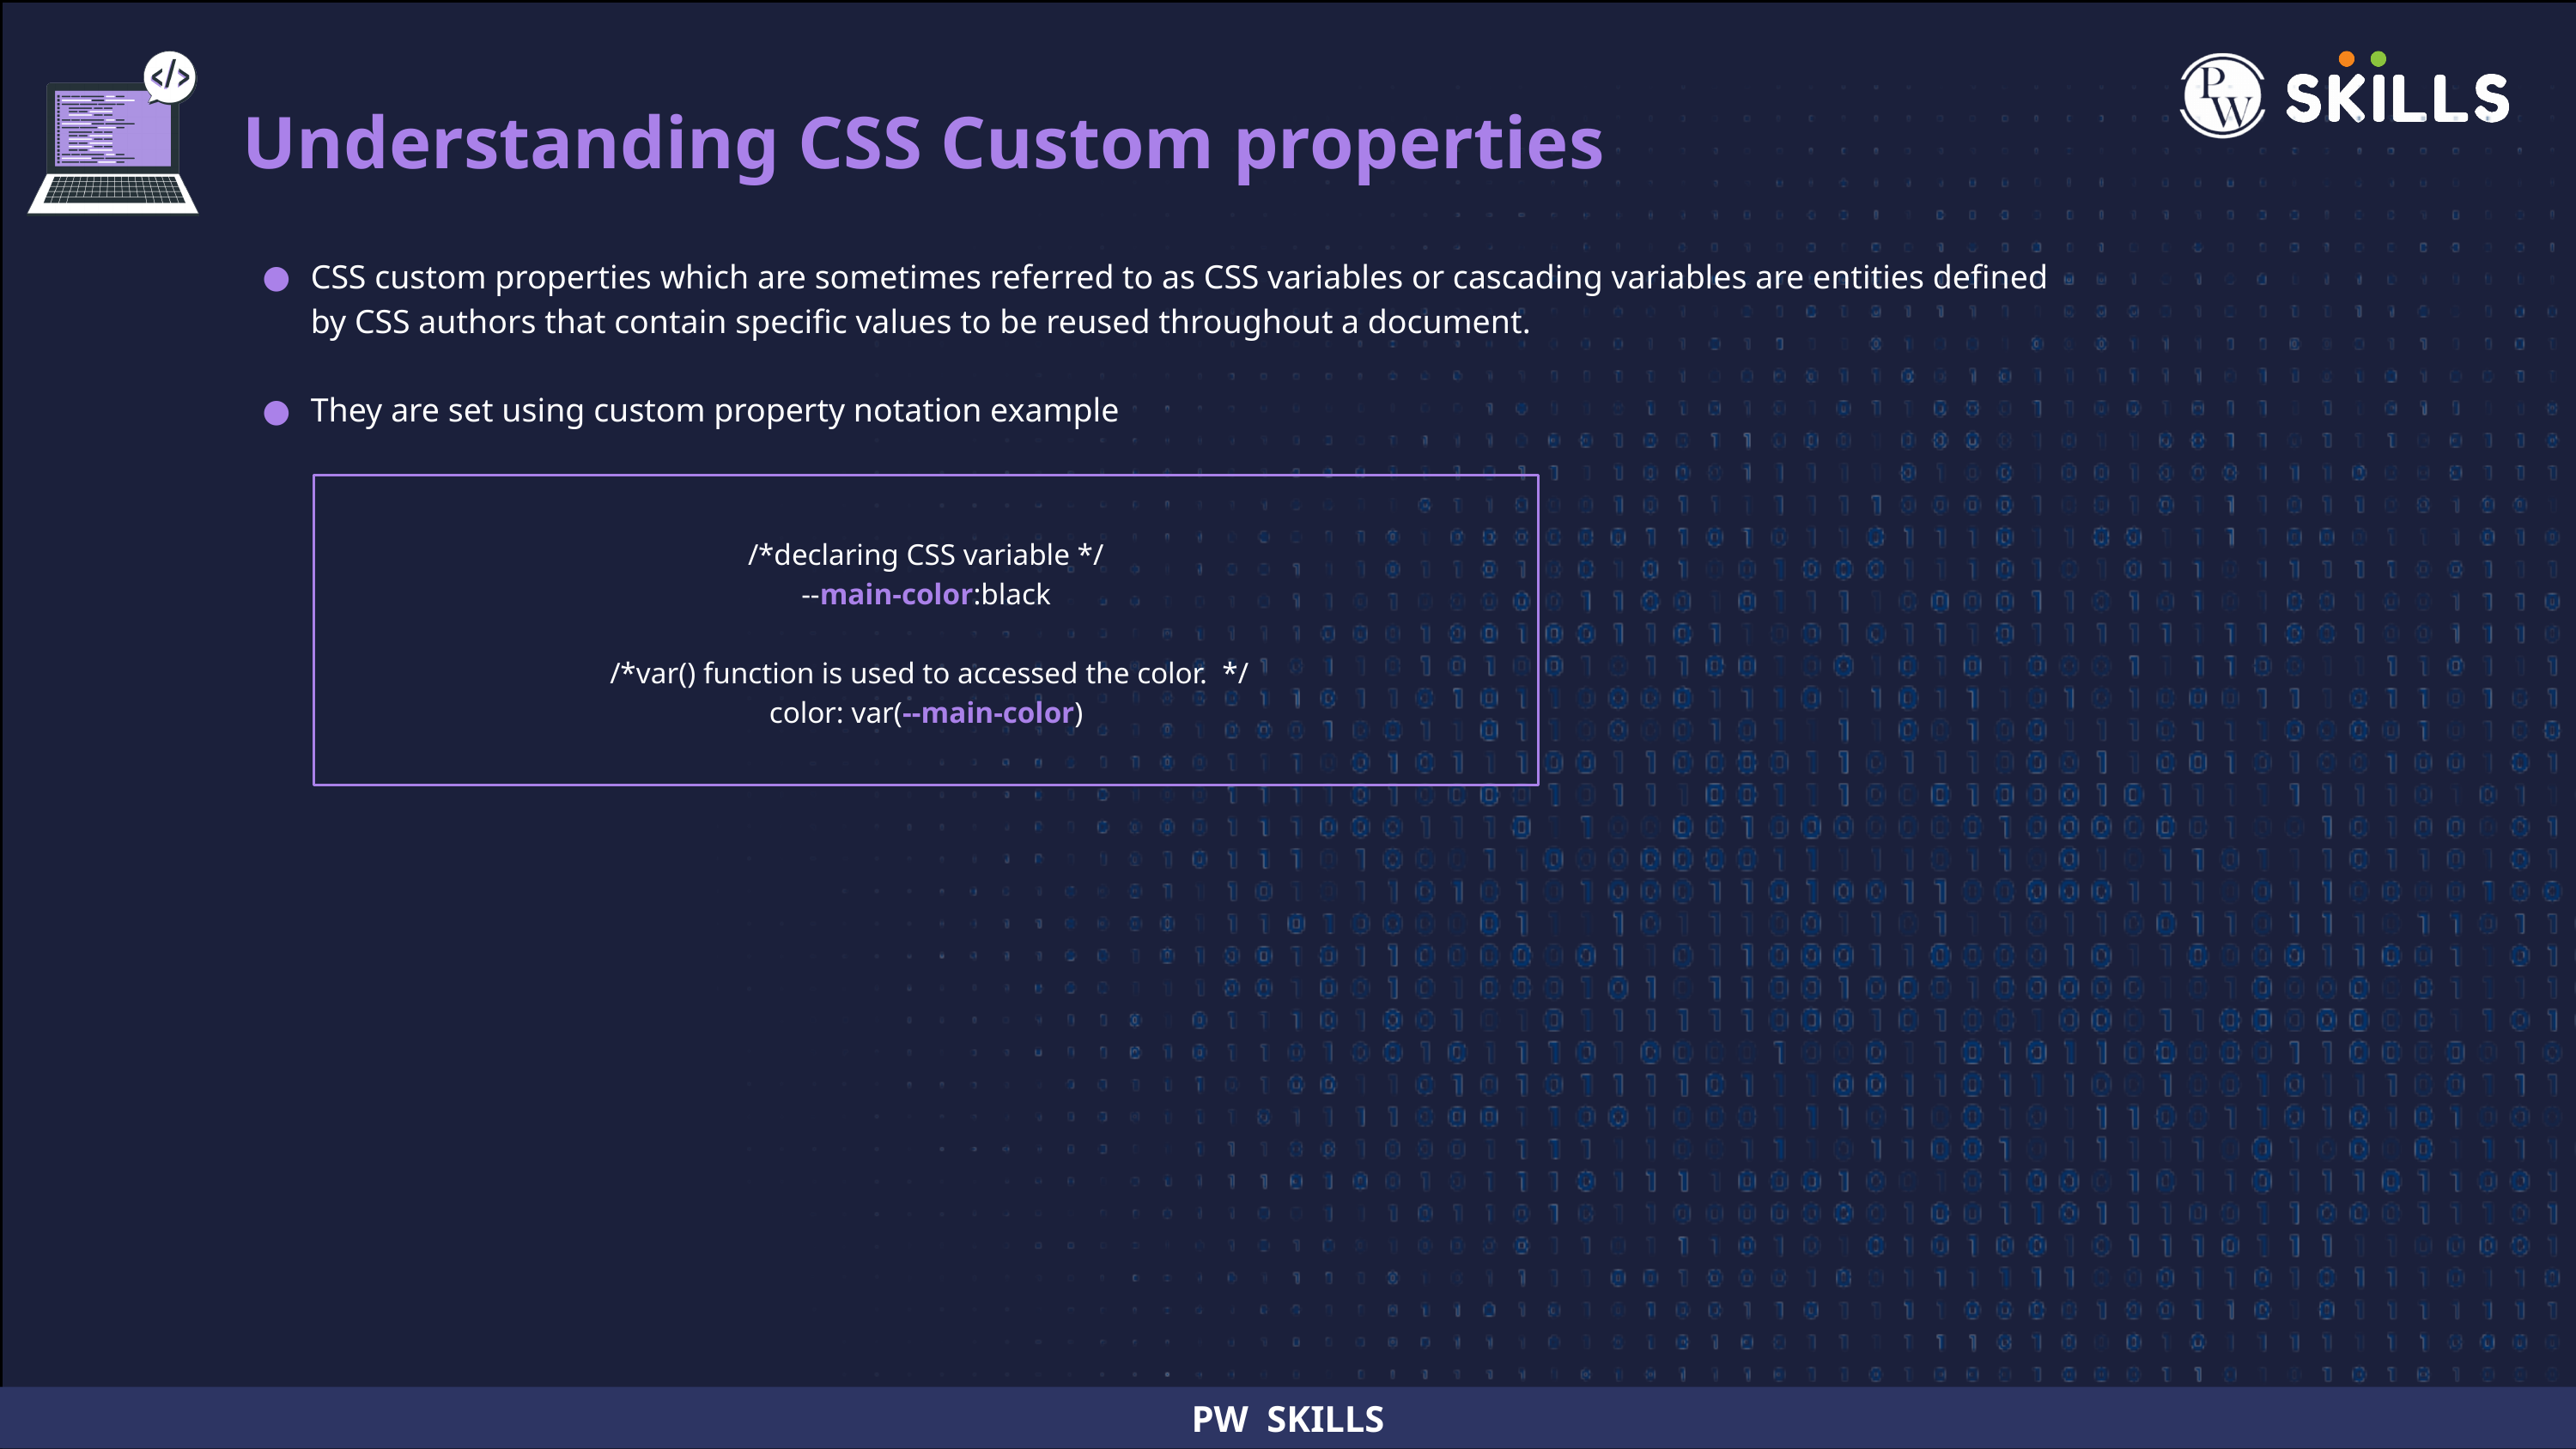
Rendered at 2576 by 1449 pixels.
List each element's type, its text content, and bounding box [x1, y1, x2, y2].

text_box Understanding CSS Custom properties [242, 97, 2192, 184]
text_box /*declaring CSS variable */ --main-color:black /*var() function is used to accessed the color. */ color: var(--main-color) [313, 475, 1539, 785]
picture [27, 51, 199, 217]
text_box CSS custom properties which are sometimes referred to as CSS variables or cascading variables are entities defined by CSS authors that contain specific values to be reused throughout a document. They are set using custom property notation example [233, 238, 2078, 442]
picture [716, 0, 2576, 1385]
